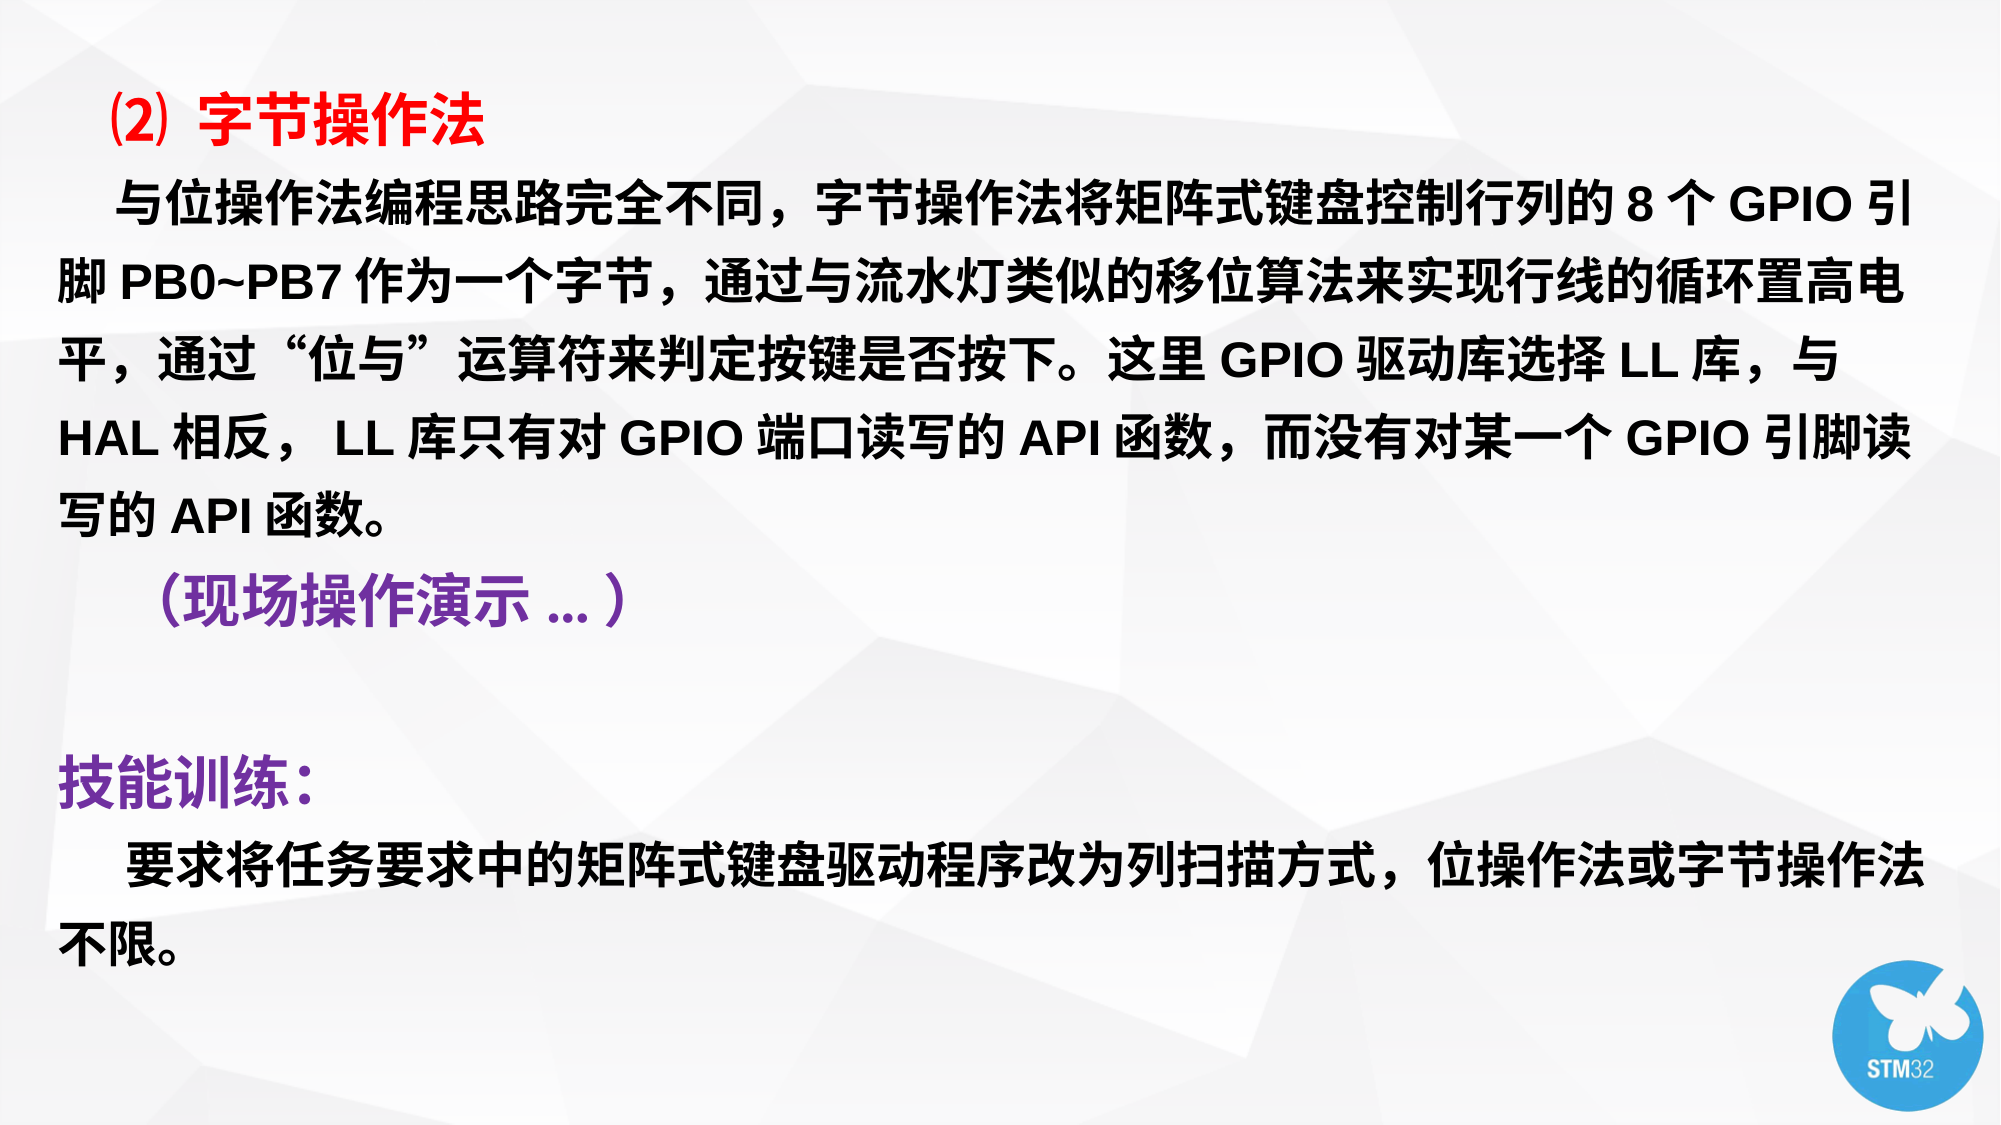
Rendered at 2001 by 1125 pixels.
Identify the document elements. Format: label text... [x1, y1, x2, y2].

text_box ⑵ 字节操作法 与位操作法编程思路完全不同，字节操作法将矩阵式键盘控制行列的8个GPIO引脚PB0~PB7作为一个字节，通过与流水灯类似的移位算法来实现行线的循环置高电平，通过“位与”运算符来判定按键是否按下。这里GPIO驱动库选择LL库，与HAL相反，LL库只有对GPIO端口读写的API函数，而没有对某一个GPIO引脚读写的API函数。 （现场操作演示...） 技能训练： 要求将任务要求中的矩阵式键盘驱动程序改为列扫描方式，位操作法或字节操作法不限。 [42, 55, 1958, 1058]
picture [0, 0, 2000, 1125]
